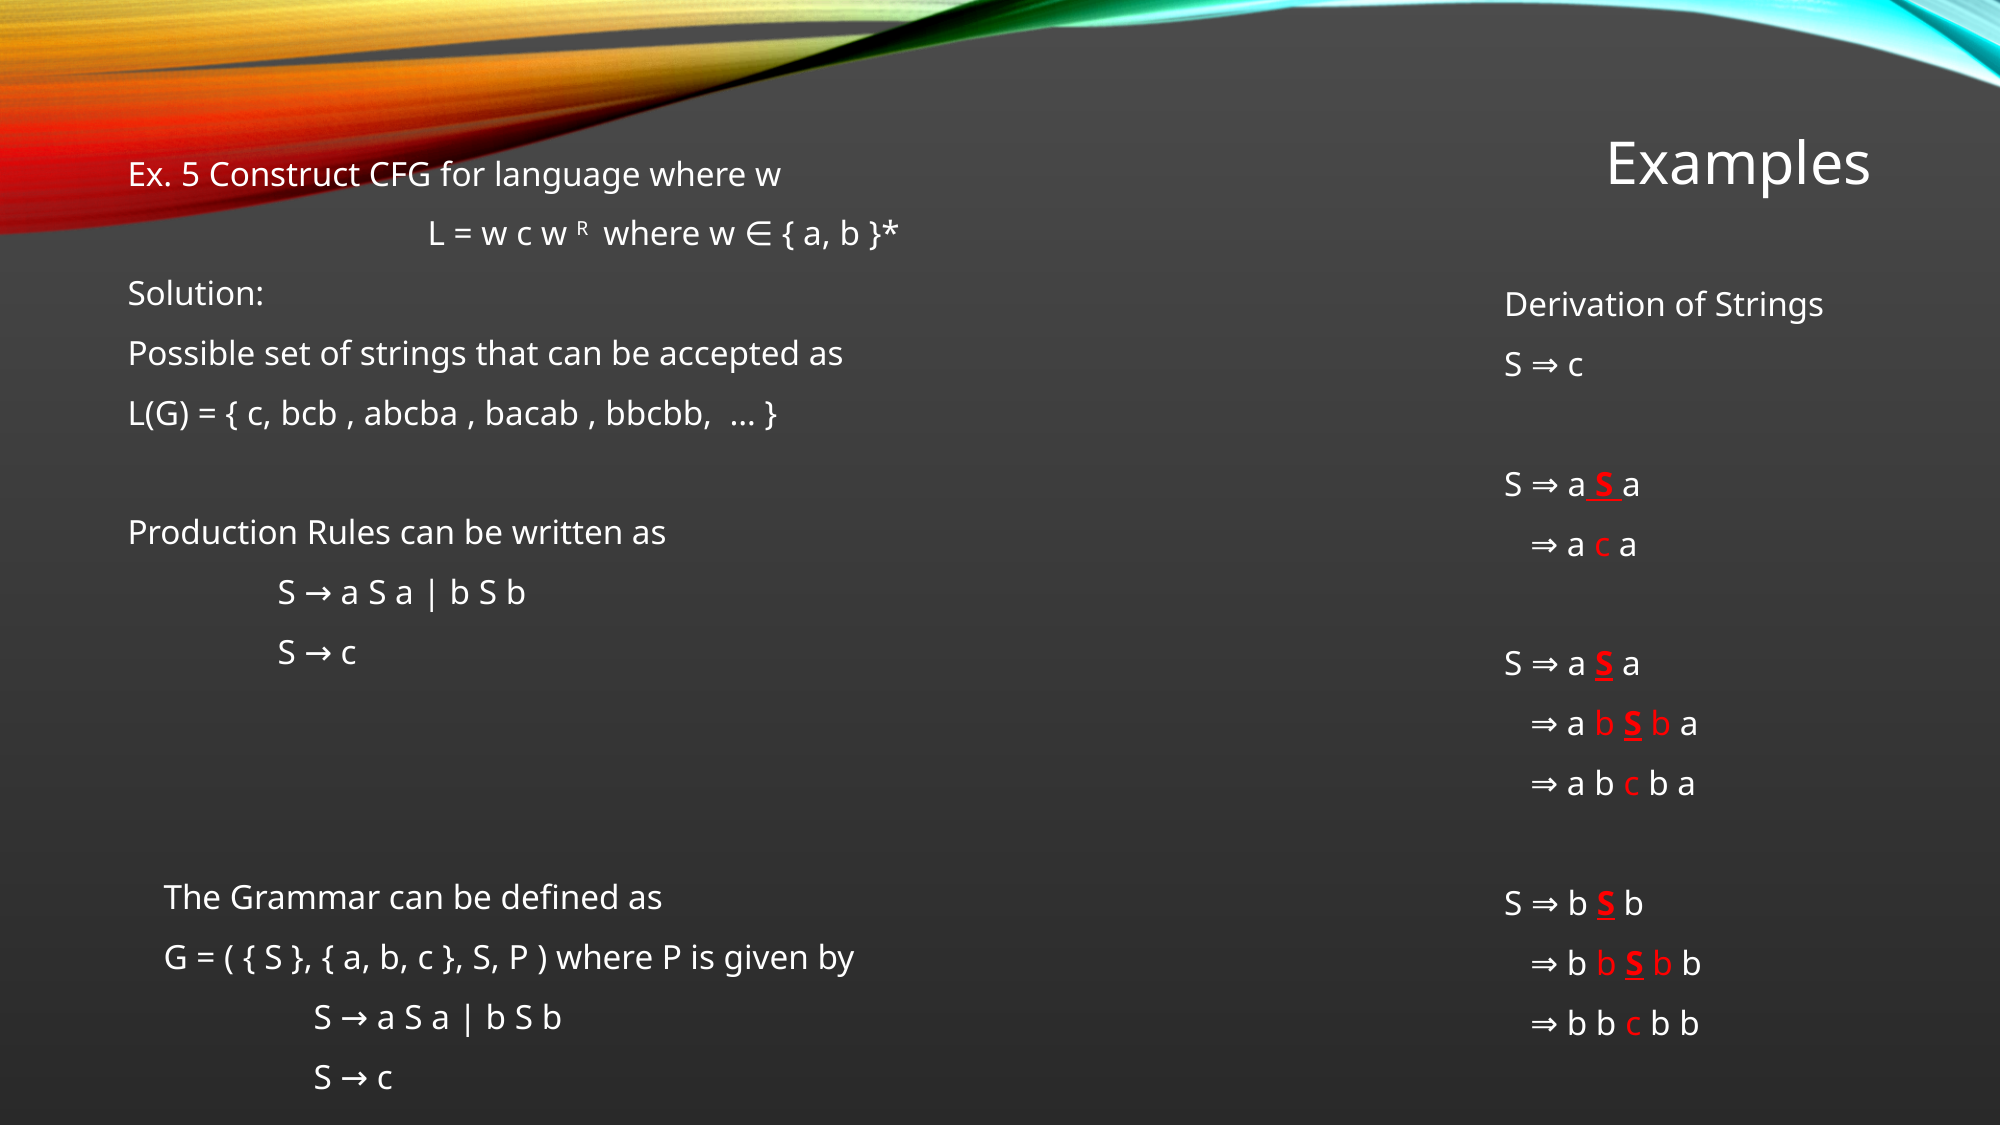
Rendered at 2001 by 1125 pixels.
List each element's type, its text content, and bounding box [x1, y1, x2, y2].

text_box Derivation of Strings S ⇒ c S ⇒ a S a ⇒ a c a S ⇒ a S a ⇒ a b S b a ⇒ a b c b a S ⇒ b S b ⇒ b b S b b ⇒ b b c b b [1489, 255, 1888, 1050]
picture [0, 0, 2000, 237]
text_box The Grammar can be defined as G = ( { S }, { a, b, c }, S, P ) where P is given by S → a S a | b S b S → c [148, 848, 1154, 1104]
title Examples [1577, 125, 1888, 205]
list Ex. 5 Construct CFG for language where w L = w c w R where w ∈ { a, b }* Solution: Possible set of strings that can be accepted as L(G) = { c, bcb , abcba , bacab , bbcbb, … } Production Rules can be written as S → a S a | b S b S → c [112, 125, 1577, 829]
